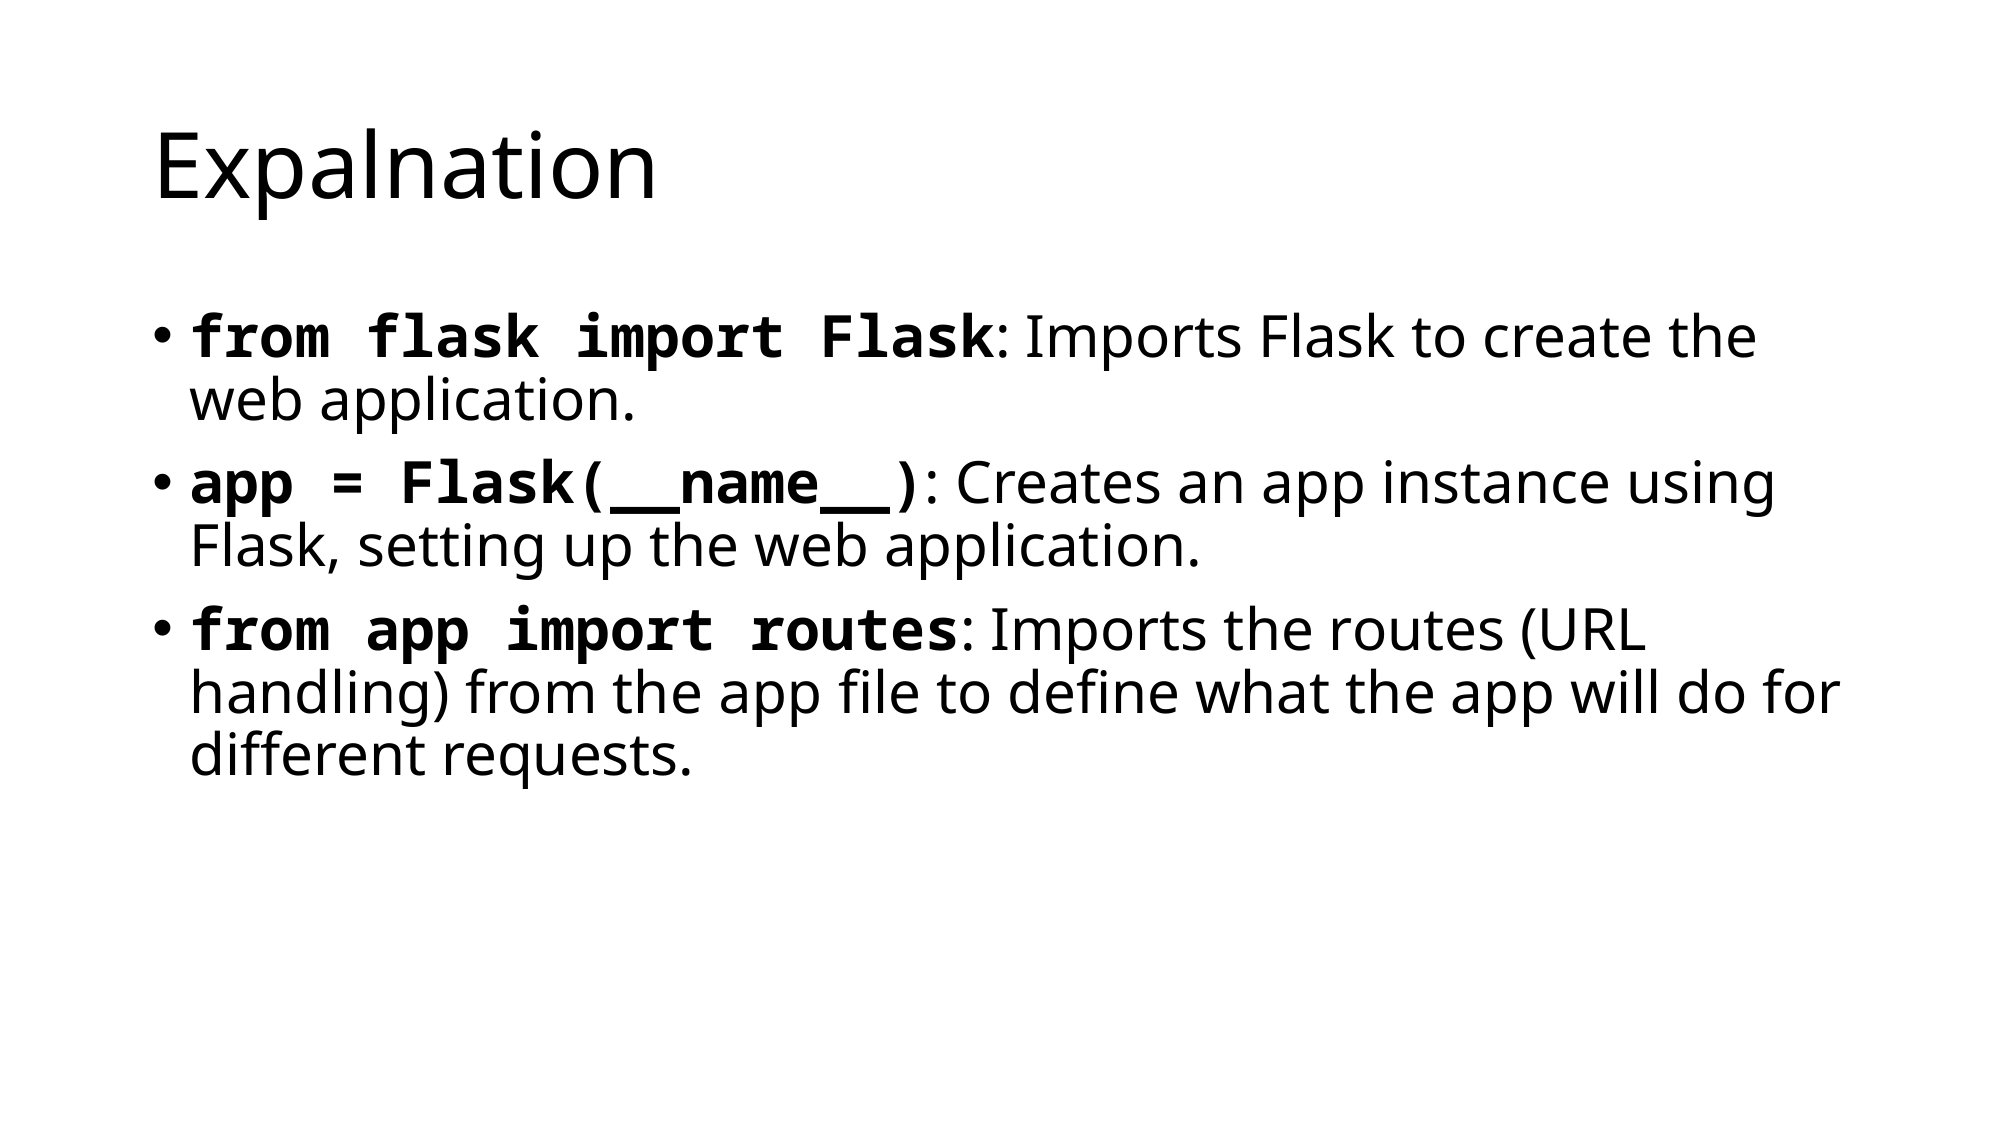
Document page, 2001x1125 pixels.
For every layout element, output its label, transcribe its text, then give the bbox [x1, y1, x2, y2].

list from flask import Flask: Imports Flask to create the web application. app = Flask(__name__): Creates an app instance using Flask, setting up the web application. from app import routes: Imports the routes (URL handling) from the app file to define what the app will do for different requests. [137, 299, 1863, 1014]
title Expalnation [137, 59, 1863, 278]
